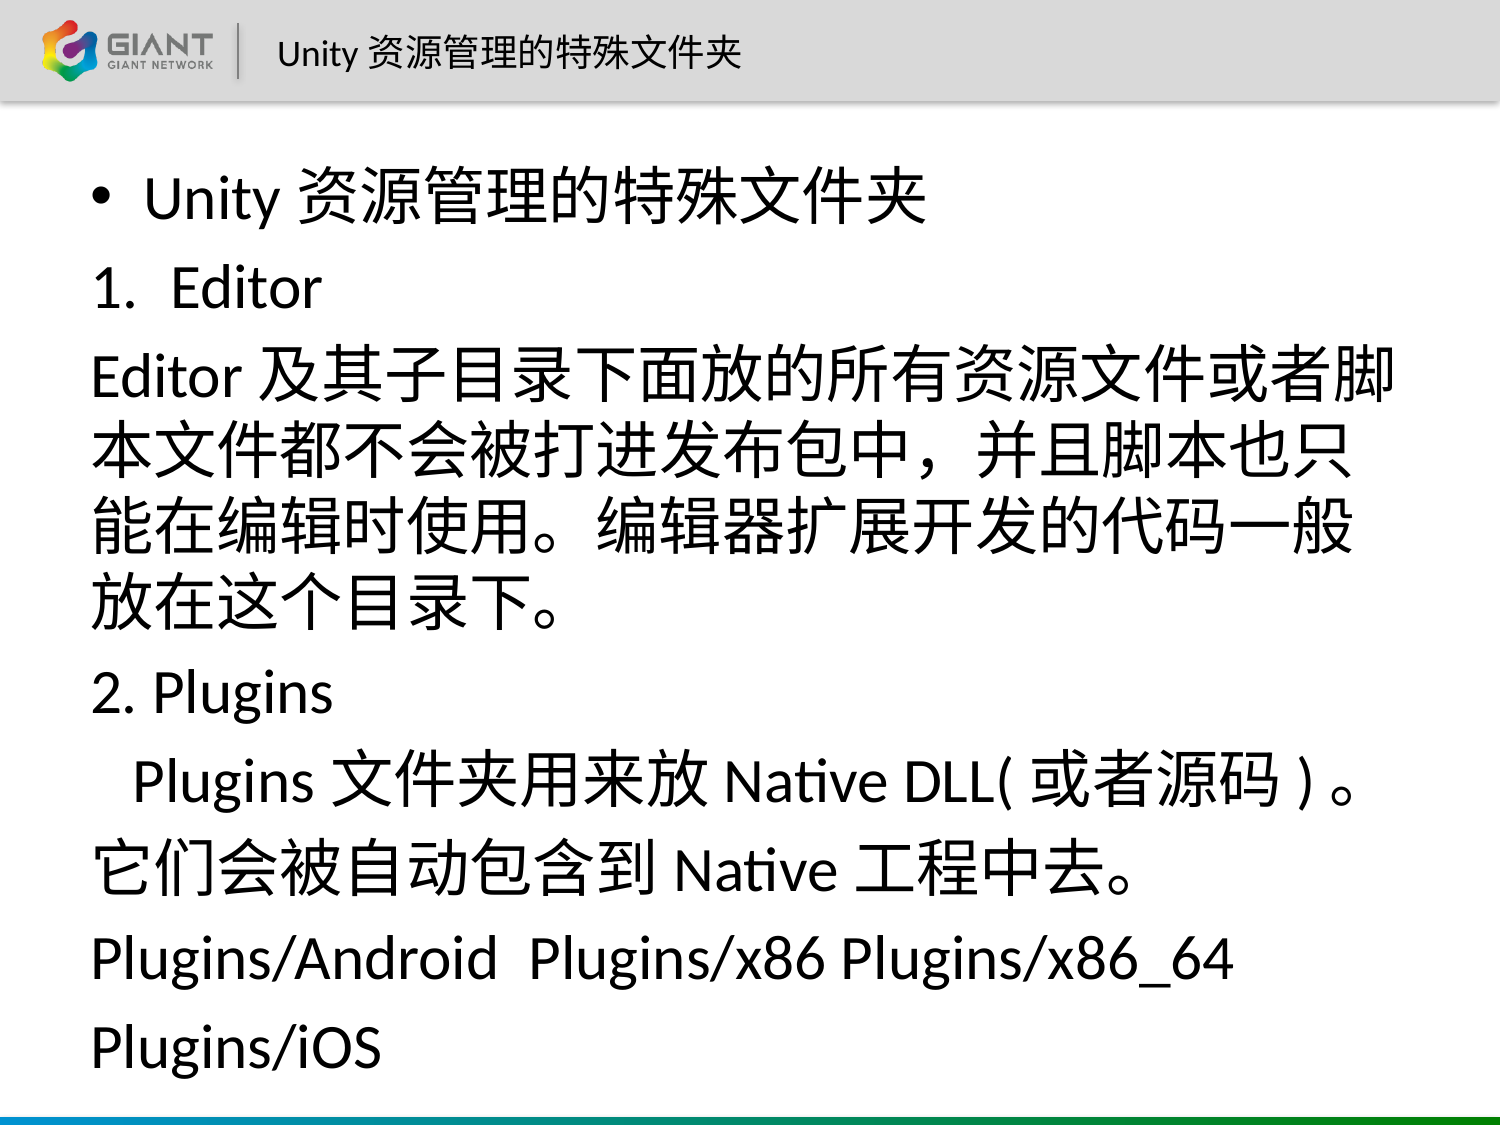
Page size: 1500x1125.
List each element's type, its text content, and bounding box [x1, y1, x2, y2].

text_box Unity资源管理的特殊文件夹 [262, 21, 758, 82]
picture [32, 9, 223, 92]
list Unity资源管理的特殊文件夹 Editor Editor及其子目录下面放的所有资源文件或者脚本文件都不会被打进发布包中，并且脚本也只能在编辑时使用。编辑器扩展开发的代码一般放在这个目录下。 2. Plugins Plugins文件夹用来放Native DLL(或者源码)。 它们会被自动包含到Native工程中去。 Plugins/Android Plugins/x86 Plugins/x86_64 Plugins/iOS [75, 149, 1425, 1106]
